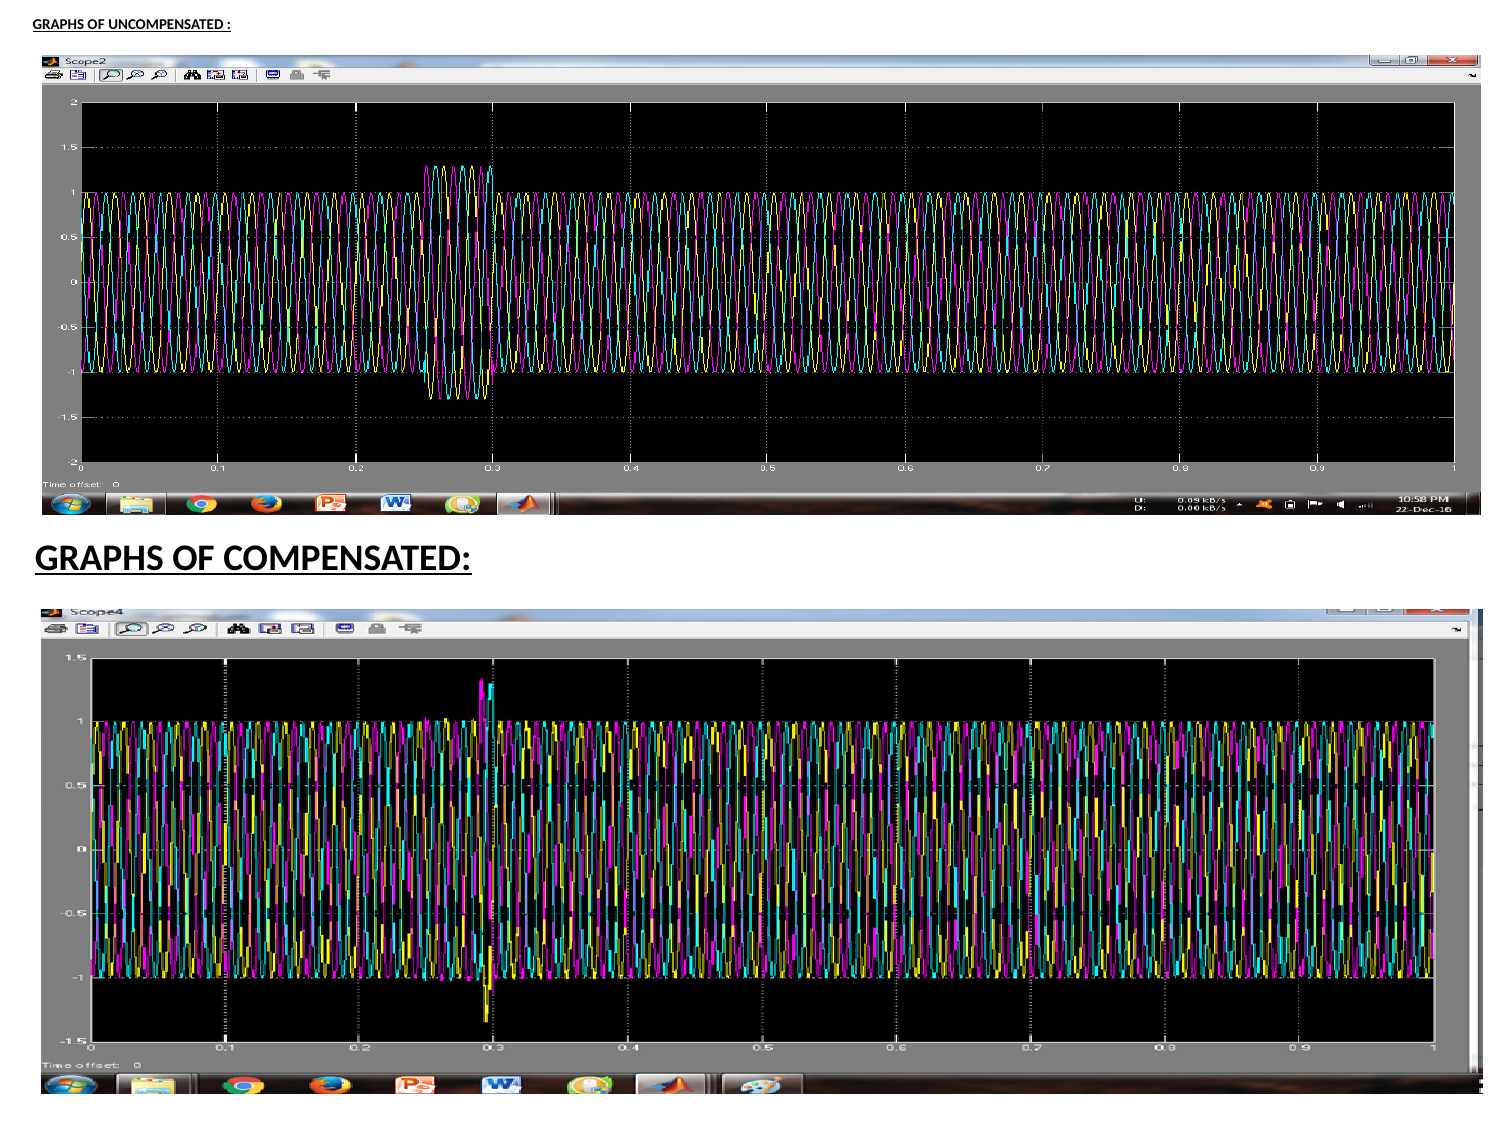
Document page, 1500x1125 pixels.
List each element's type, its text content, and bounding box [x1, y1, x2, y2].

picture [41, 609, 1483, 1095]
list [41, 54, 1483, 516]
text_box GRAPHS OF COMPENSATED: [20, 525, 487, 586]
title GRAPHS OF UNCOMPENSATED : [17, 7, 1368, 41]
